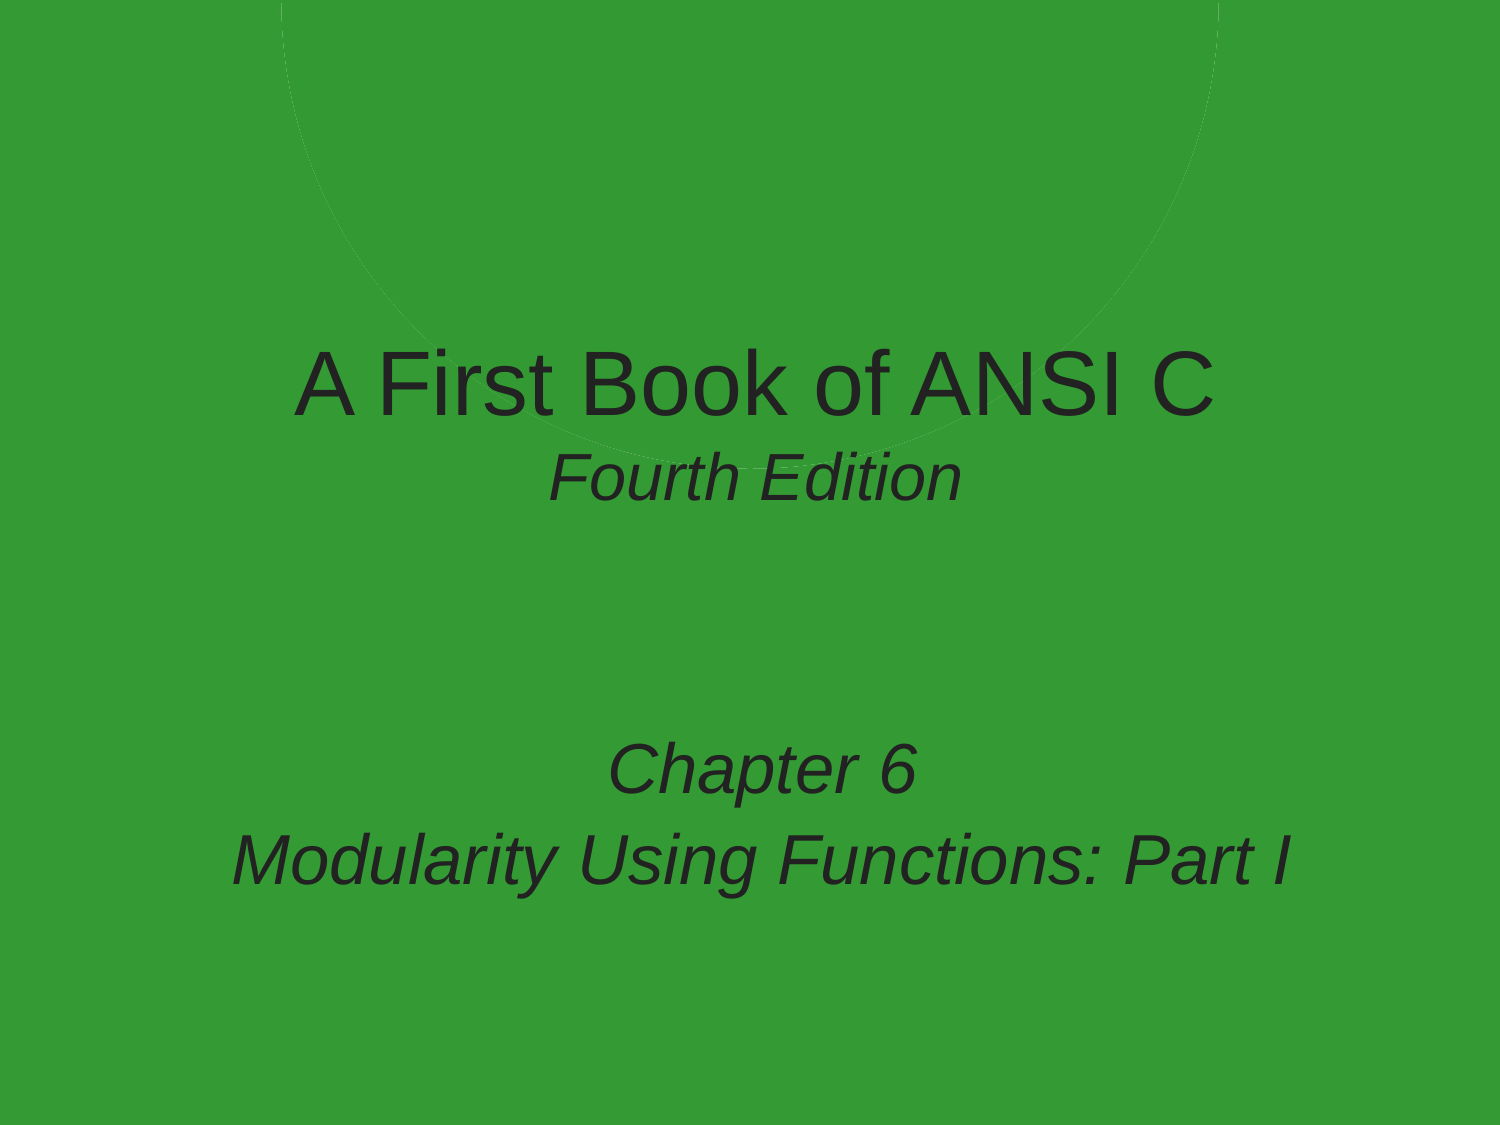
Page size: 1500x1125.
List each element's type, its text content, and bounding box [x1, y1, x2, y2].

title A First Book of ANSI C Fourth Edition [99, 237, 1413, 600]
subtitle Chapter 6 Modularity Using Functions: Part I [99, 725, 1425, 963]
